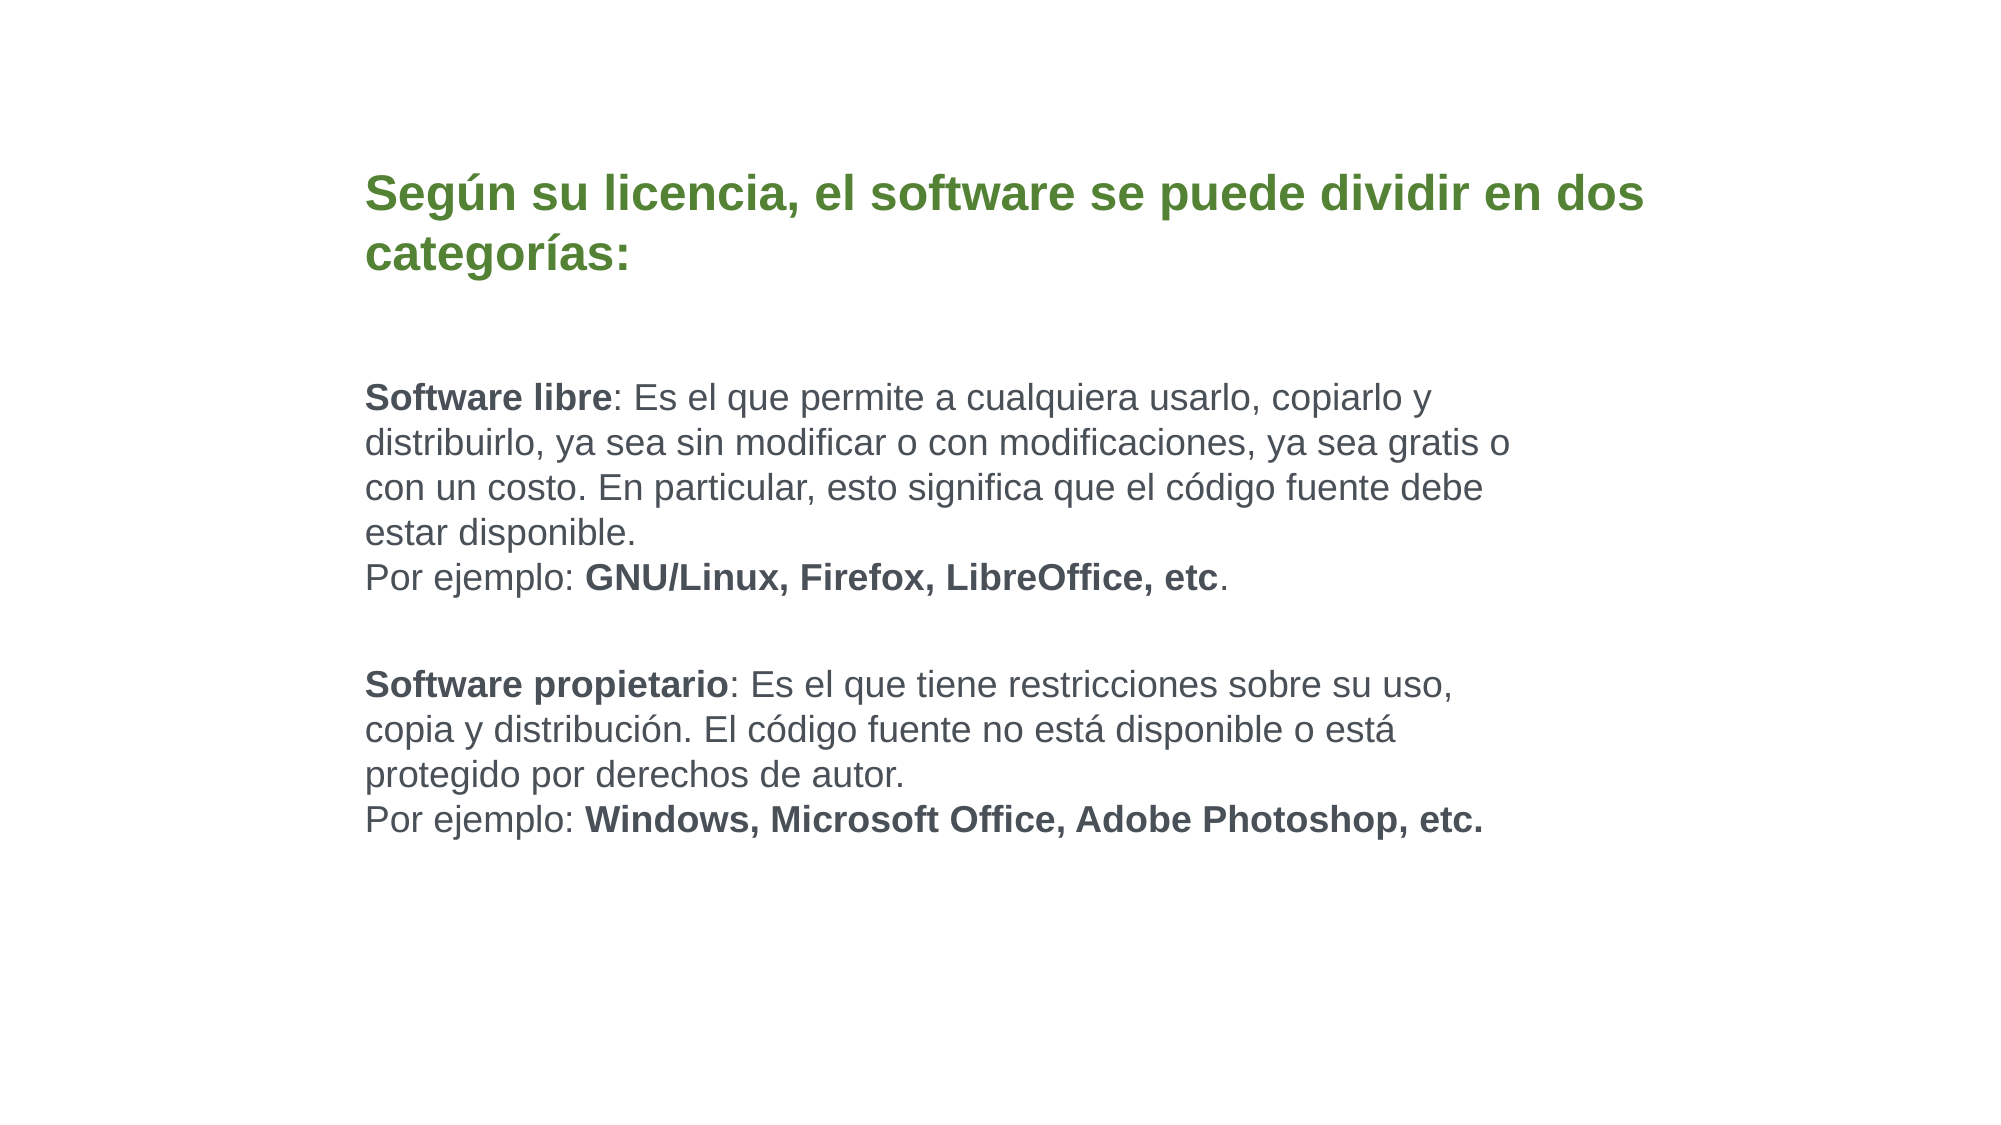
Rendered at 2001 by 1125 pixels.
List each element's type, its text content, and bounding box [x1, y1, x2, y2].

text_box Software propietario: Es el que tiene restricciones sobre su uso, copia y distribución. El código fuente no está disponible o está protegido por derechos de autor. Por ejemplo: Windows, Microsoft Office, Adobe Photoshop, etc. [349, 652, 1562, 848]
text_box Software libre: Es el que permite a cualquiera usarlo, copiarlo y distribuirlo, ya sea sin modificar o con modificaciones, ya sea gratis o con un costo. En particular, esto significa que el código fuente debe estar disponible. Por ejemplo: GNU/Linux, Firefox, LibreOffice, etc. [349, 365, 1562, 606]
text_box Según su licencia, el software se puede dividir en dos categorías: [350, 152, 1707, 288]
